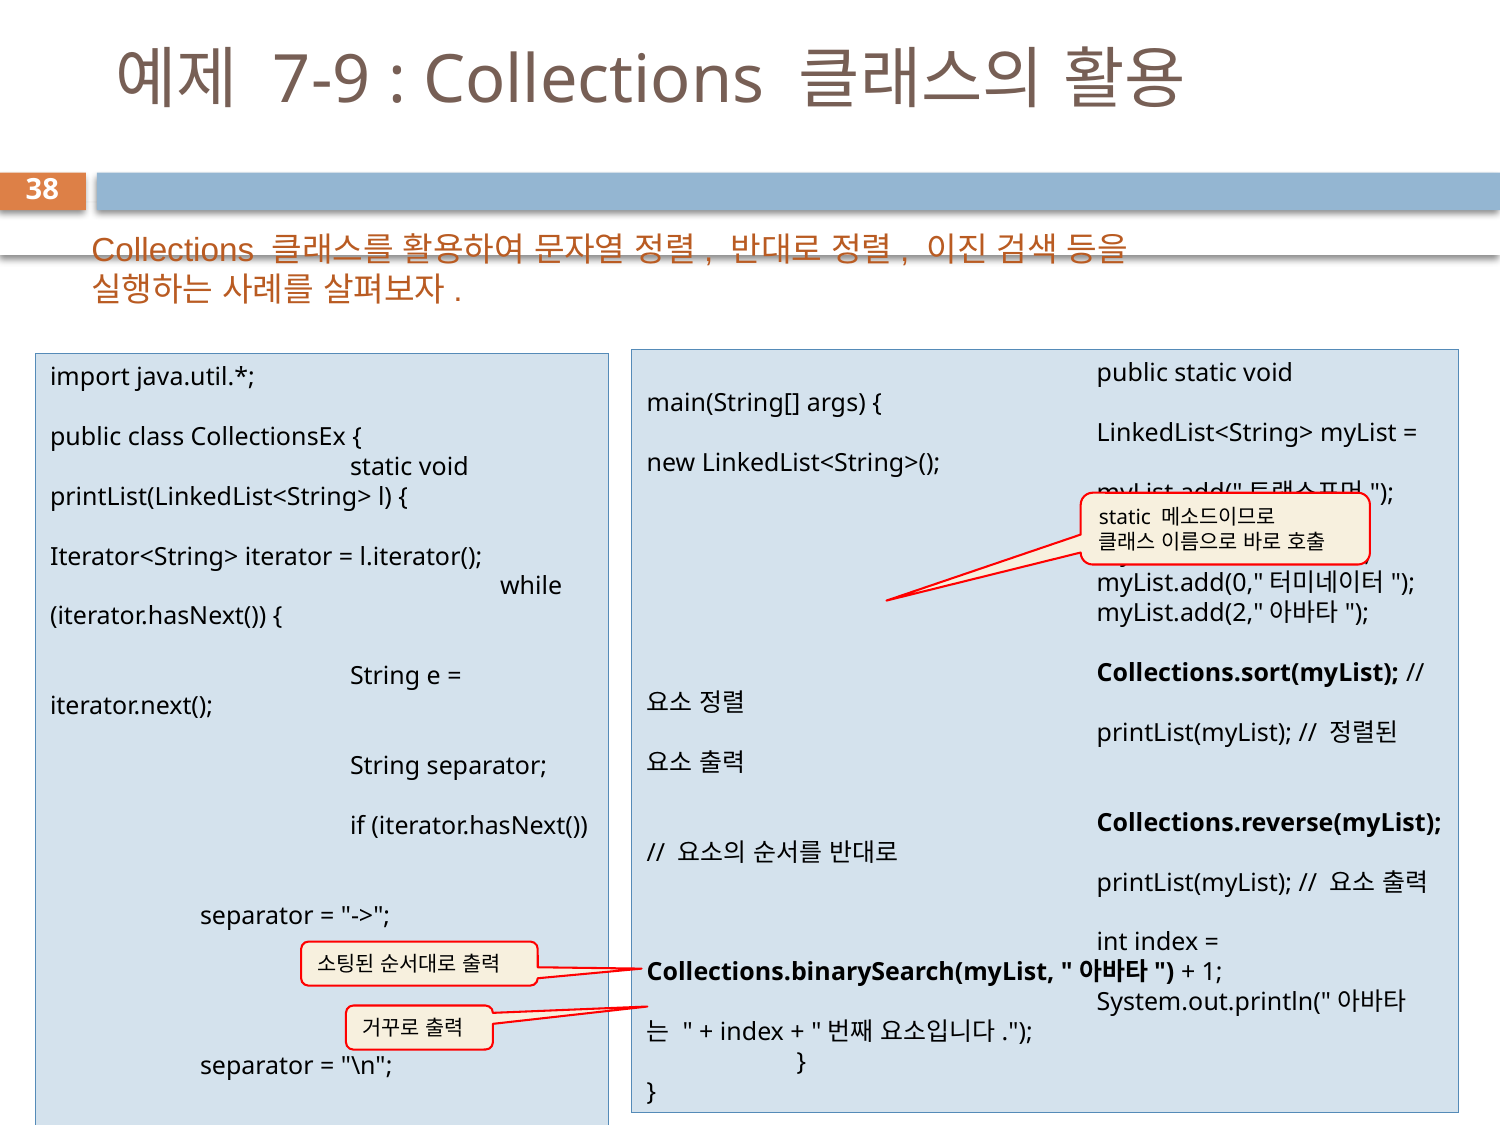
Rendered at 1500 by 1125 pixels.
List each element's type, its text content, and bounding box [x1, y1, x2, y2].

text_box public static void main(String[] args) { LinkedList<String> myList = new LinkedList<String>(); myList.add("트랜스포머"); myList.add("스타워즈"); myList.add("매트릭스"); myList.add(0,"터미네이터"); myList.add(2,"아바타"); Collections.sort(myList); // 요소 정렬 printList(myList); // 정렬된 요소 출력 Collections.reverse(myList); // 요소의 순서를 반대로 printList(myList); // 요소 출력 int index = Collections.binarySearch(myList, "아바타") + 1; System.out.println("아바타는 " + index + "번째 요소입니다."); } } [631, 349, 1459, 1113]
text_box import java.util.*; public class CollectionsEx { static void printList(LinkedList<String> l) { Iterator<String> iterator = l.iterator(); while (iterator.hasNext()) { String e = iterator.next(); String separator; if (iterator.hasNext()) separator = "->"; else separator = "\n"; System.out.print(e+separator); } } [35, 353, 609, 1125]
title 예제 7-9 : Collections 클래스의 활용 [100, 75, 1438, 153]
text_box Collections 클래스를 활용하여 문자열 정렬, 반대로 정렬, 이진 검색 등을 실행하는 사례를 살펴보자. [76, 220, 1395, 316]
text_box static 메소드이므로 클래스 이름으로 바로 호출 [884, 491, 1372, 603]
text_box 소팅된 순서대로 출력 [299, 940, 644, 988]
slide_number 38 [0, 170, 87, 211]
text_box [0, 0, 1500, 75]
text_box 거꾸로 출력 [344, 1003, 649, 1052]
